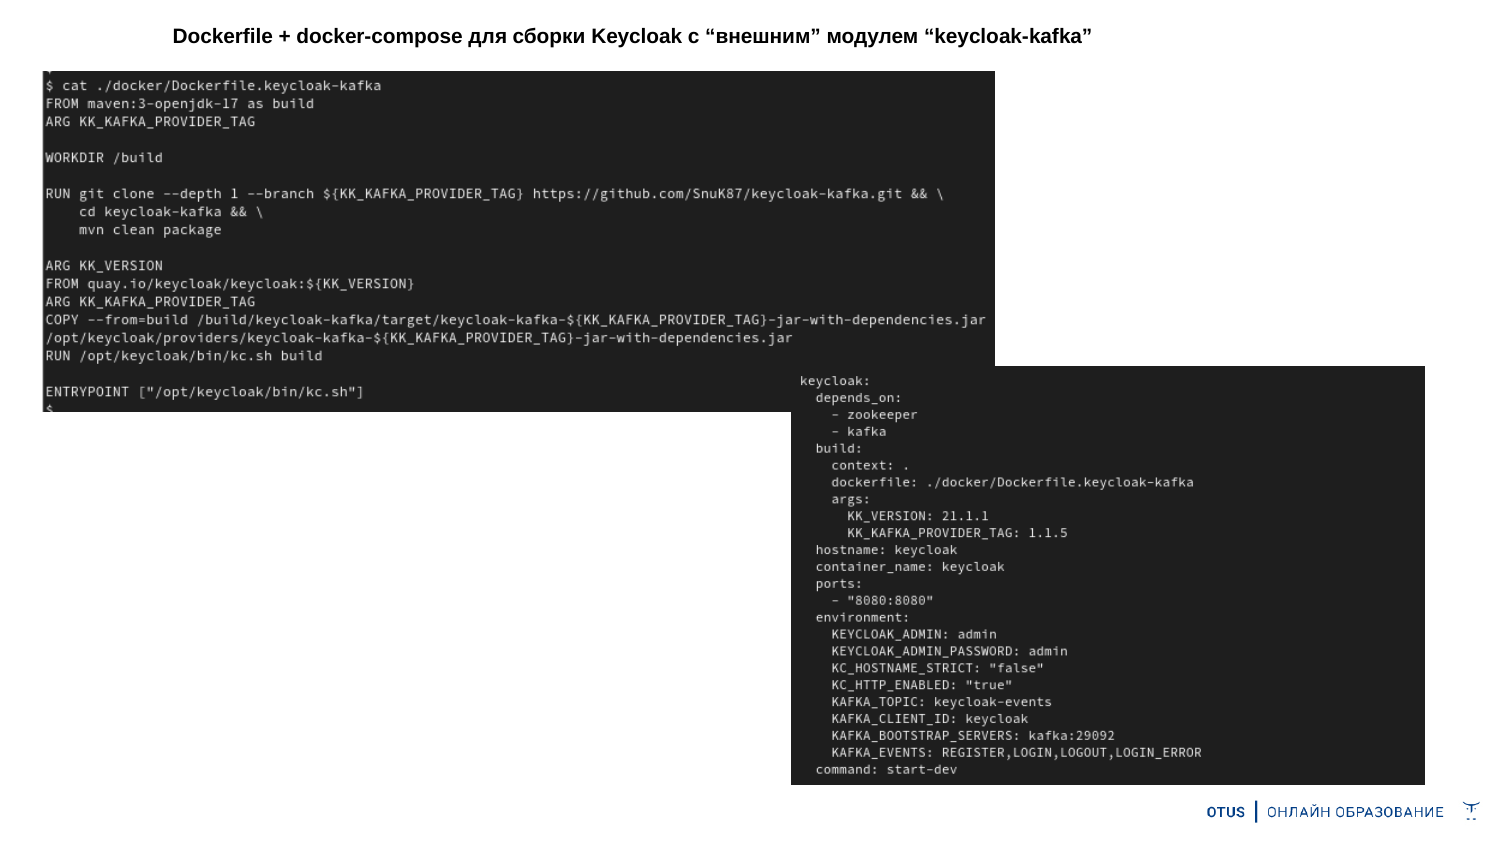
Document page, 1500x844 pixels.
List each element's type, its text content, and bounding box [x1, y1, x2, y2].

picture [0, 0, 1500, 844]
text_box Dockerfile + docker-compose для сборки Keycloak c “внешним” модулем “keycloak-kafka” [158, 15, 1412, 124]
